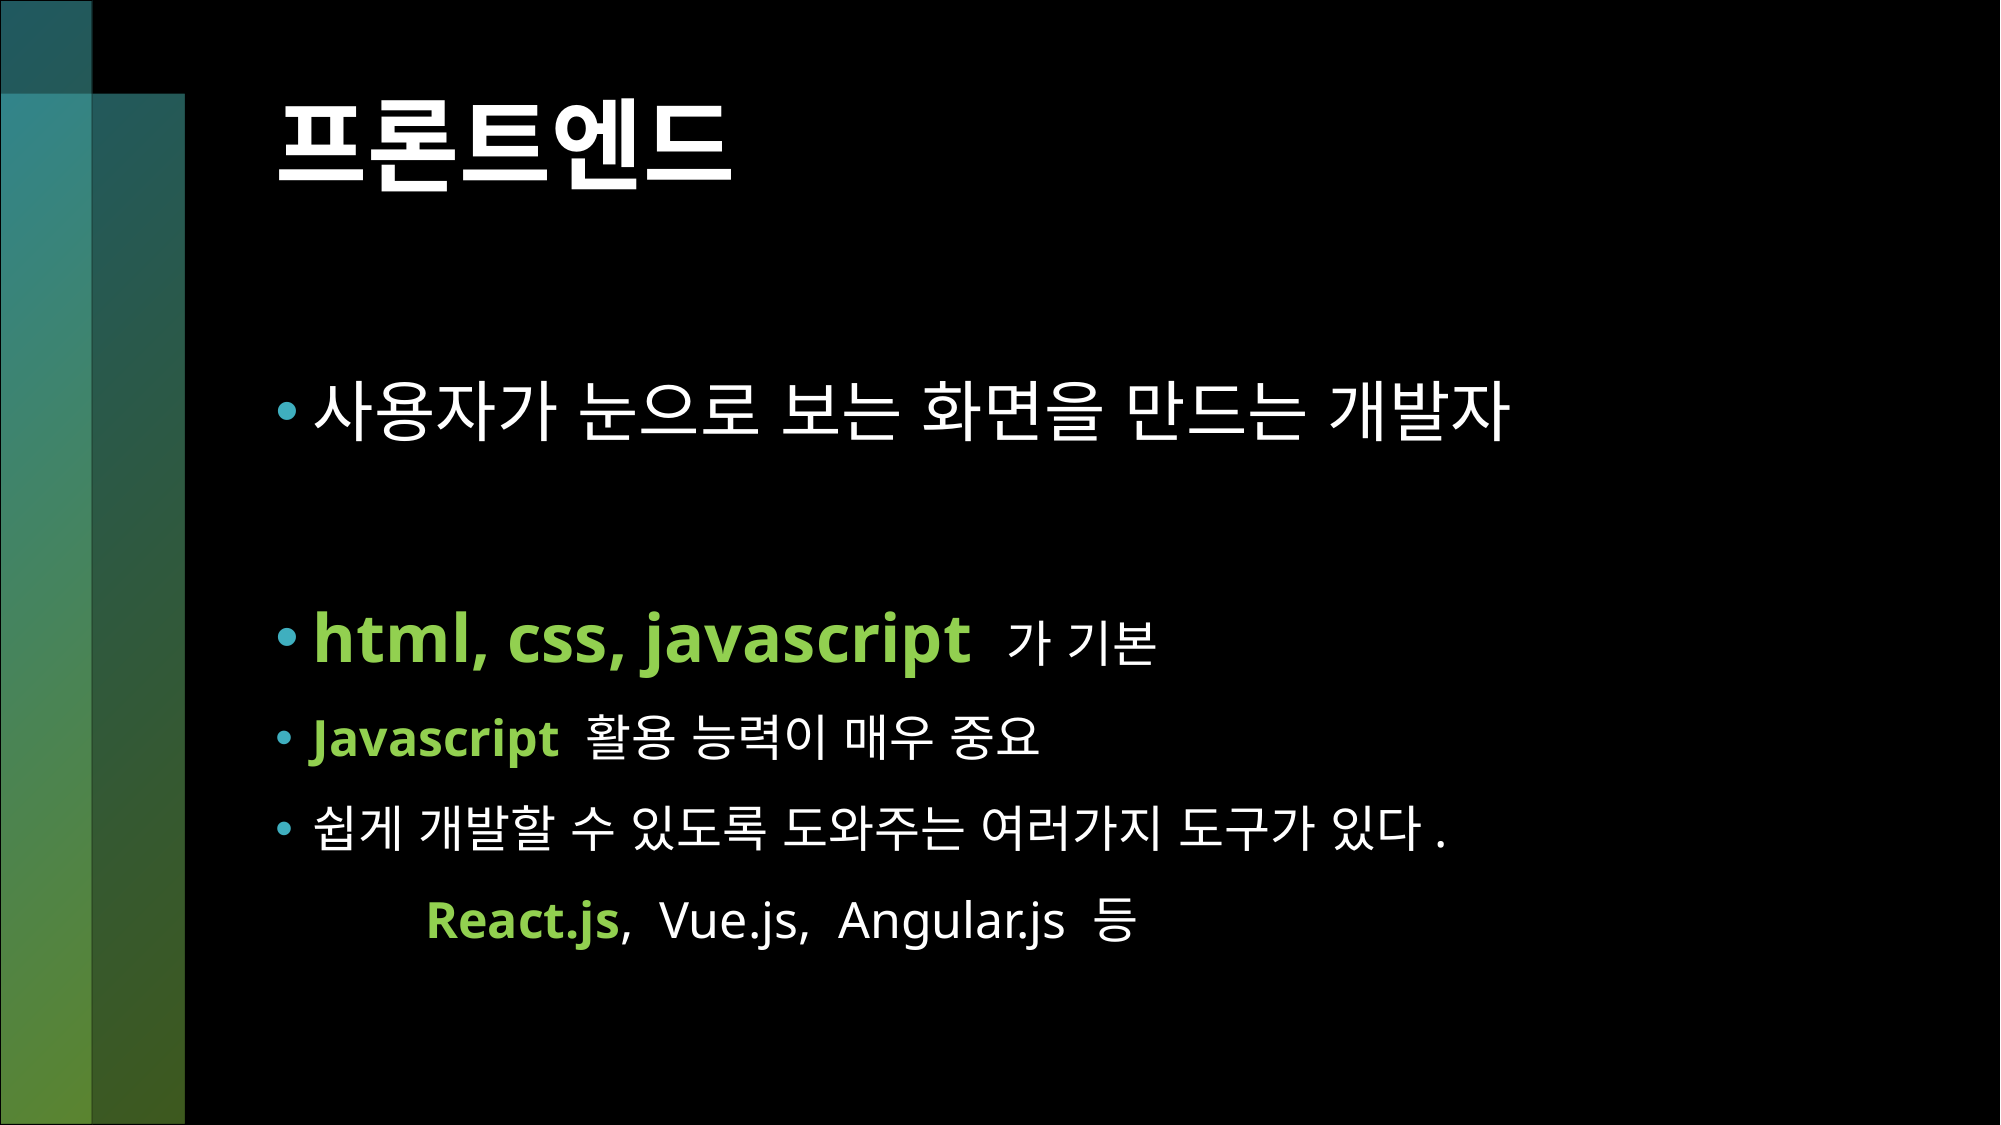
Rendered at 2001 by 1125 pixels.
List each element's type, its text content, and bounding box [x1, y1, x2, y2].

list 사용자가 눈으로 보는 화면을 만드는 개발자 html, css, javascript 가 기본 Javascript 활용 능력이 매우 중요 쉽게 개발할 수 있도록 도와주는 여러가지 도구가 있다. React.js, Vue.js, Angular.js 등 [260, 354, 1817, 999]
title 프론트엔드 [260, 74, 1817, 329]
